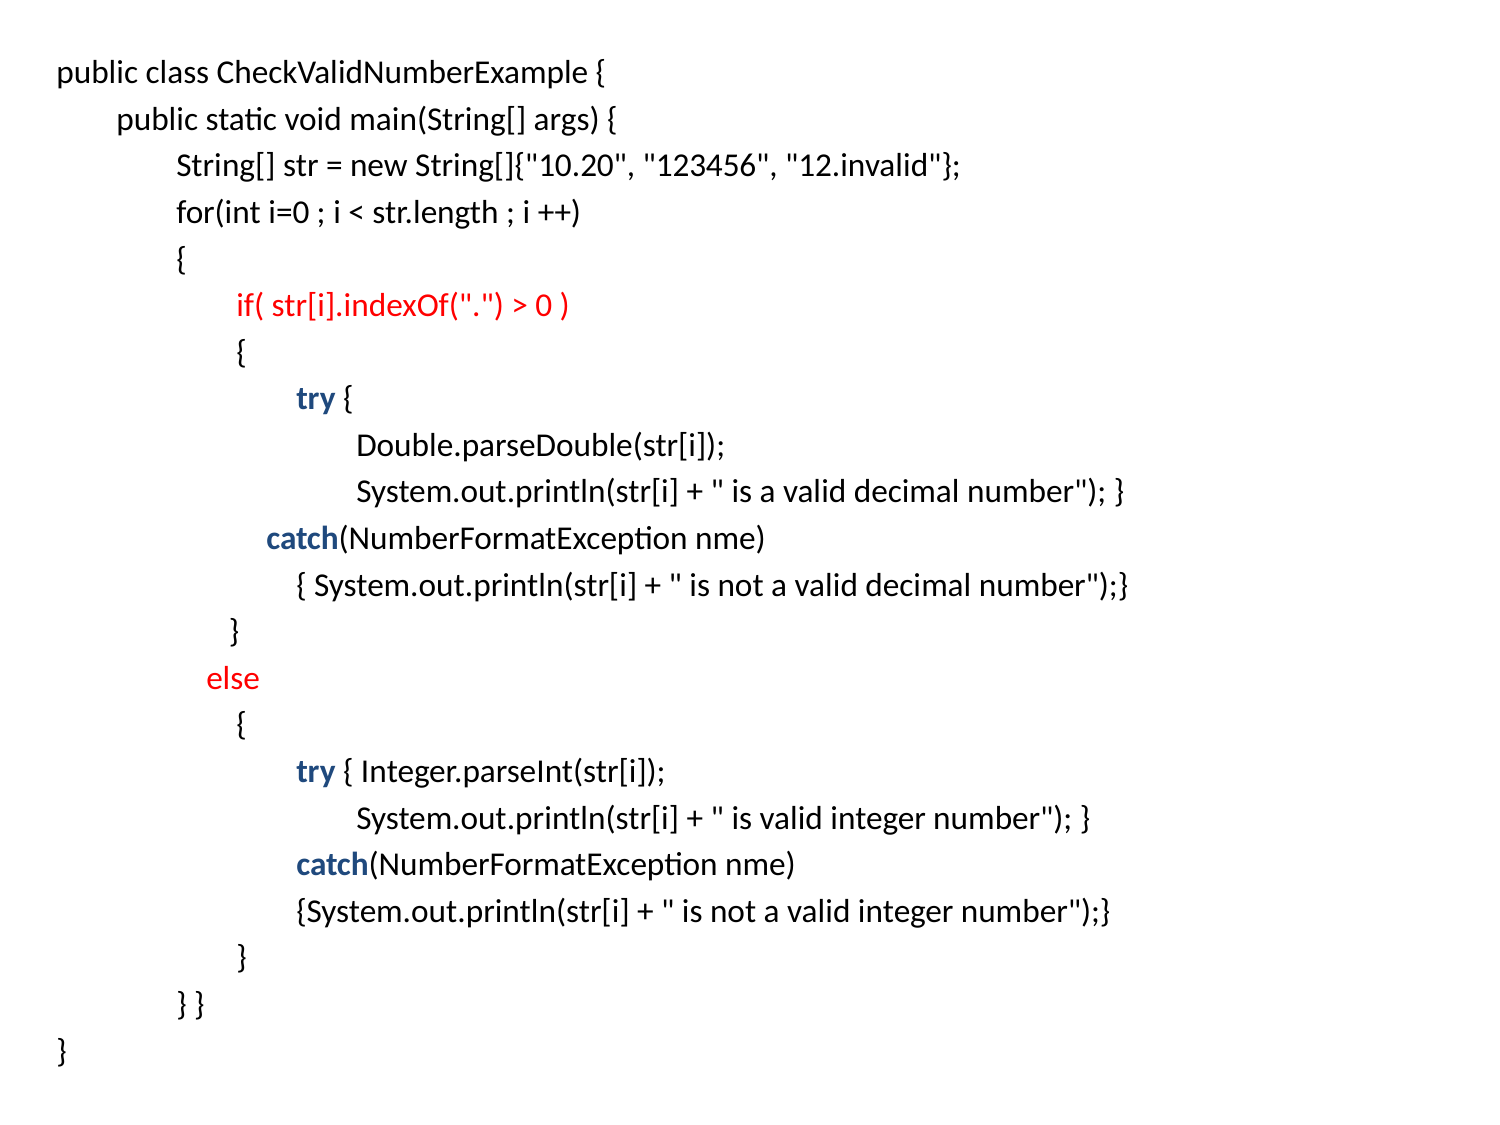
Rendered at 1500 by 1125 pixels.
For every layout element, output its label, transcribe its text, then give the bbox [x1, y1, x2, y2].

list public class CheckValidNumberExample { public static void main(String[] args) { String[] str = new String[]{"10.20", "123456", "12.invalid"}; for(int i=0 ; i < str.length ; i ++) { if( str[i].indexOf(".") > 0 ) { try { Double.parseDouble(str[i]); System.out.println(str[i] + " is a valid decimal number"); } catch(NumberFormatException nme) { System.out.println(str[i] + " is not a valid decimal number");} } else { try { Integer.parseInt(str[i]); System.out.println(str[i] + " is valid integer number"); } catch(NumberFormatException nme) {System.out.println(str[i] + " is not a valid integer number");} } } } } [41, 42, 1414, 1106]
